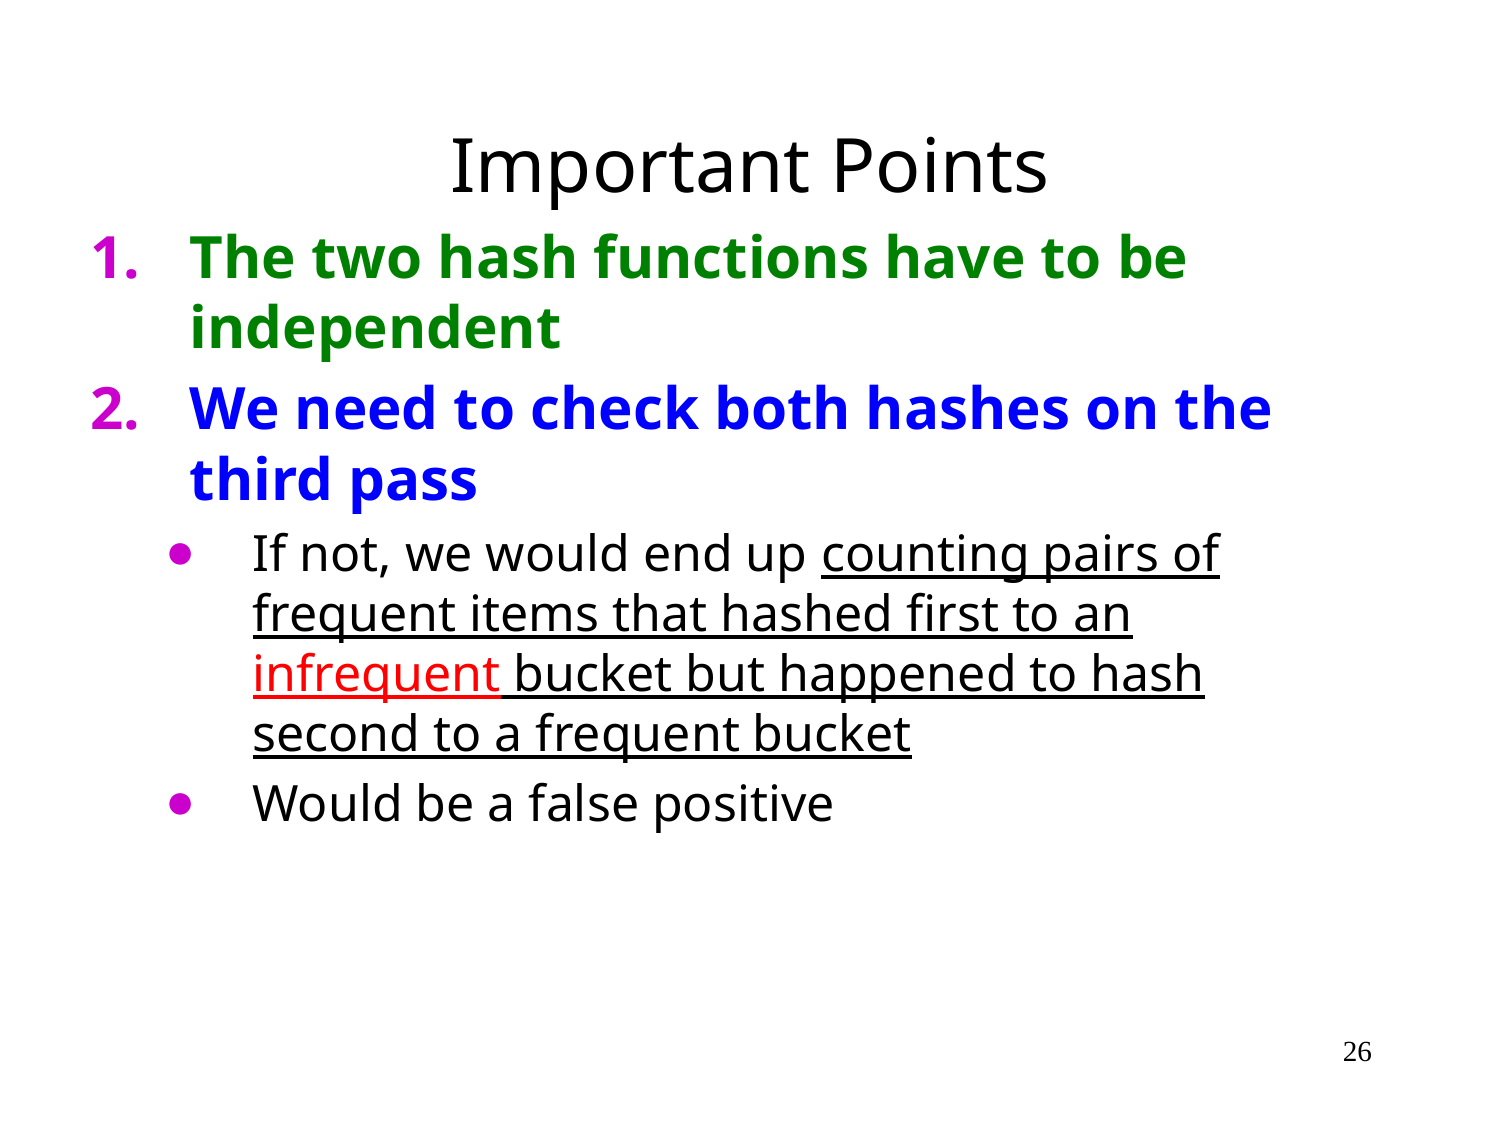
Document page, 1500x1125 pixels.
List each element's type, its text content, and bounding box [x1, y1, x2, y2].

list The two hash functions have to be independent We need to check both hashes on the third pass If not, we would end up counting pairs of frequent items that hashed first to an infrequent bucket but happened to hash second to a frequent bucket Would be a false positive [75, 212, 1325, 1075]
slide_number ‹#› [1074, 1025, 1388, 1100]
title Important Points [112, 99, 1388, 225]
